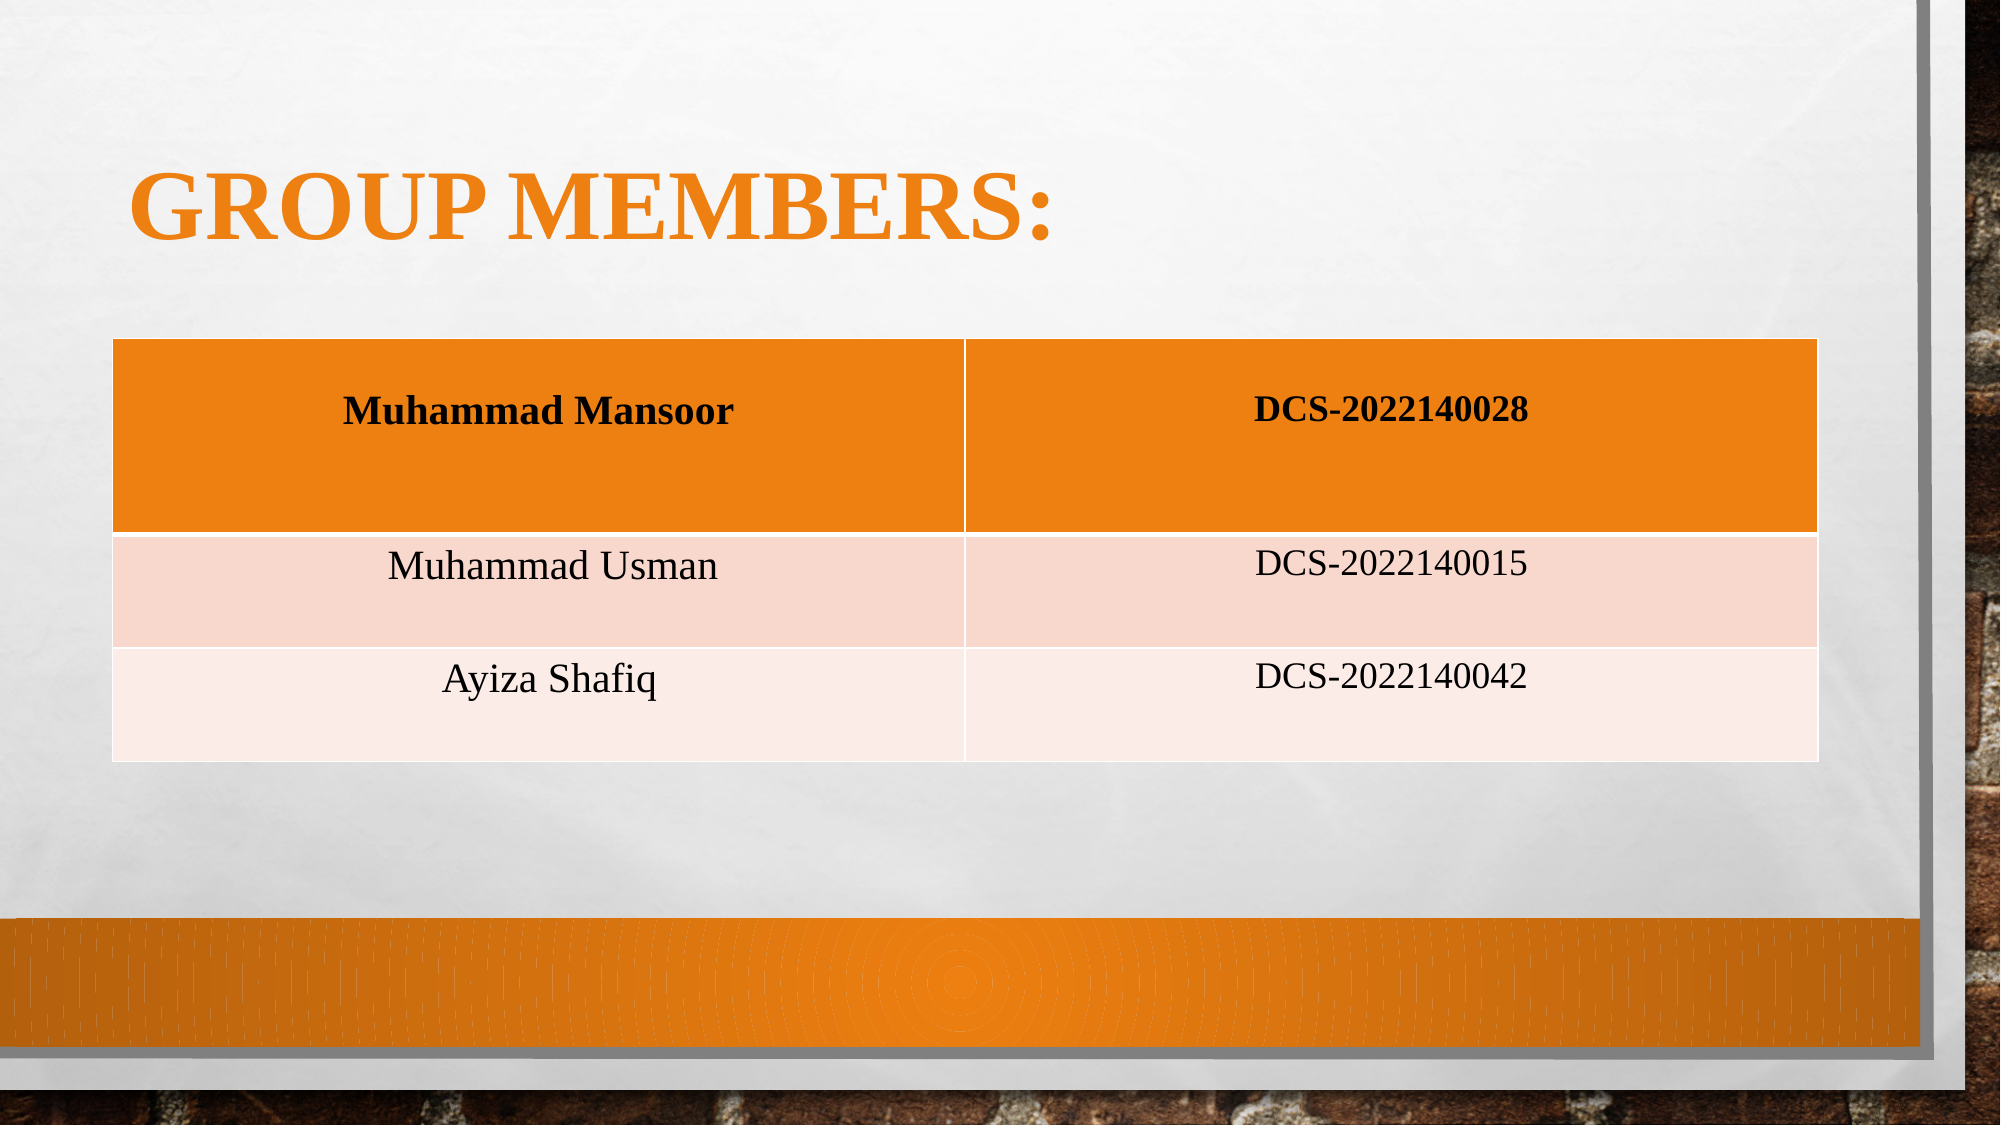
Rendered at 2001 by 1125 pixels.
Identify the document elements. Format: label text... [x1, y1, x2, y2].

table_header Muhammad Mansoor [113, 339, 964, 532]
table_cell Ayiza Shafiq [113, 649, 964, 761]
table_header DCS-2022140028 [966, 339, 1817, 532]
picture [0, 0, 2000, 1125]
table_cell DCS-2022140042 [966, 649, 1817, 761]
table_cell DCS-2022140015 [966, 537, 1817, 647]
table_cell Muhammad Usman [113, 537, 964, 647]
title Group members: [112, 112, 1818, 302]
